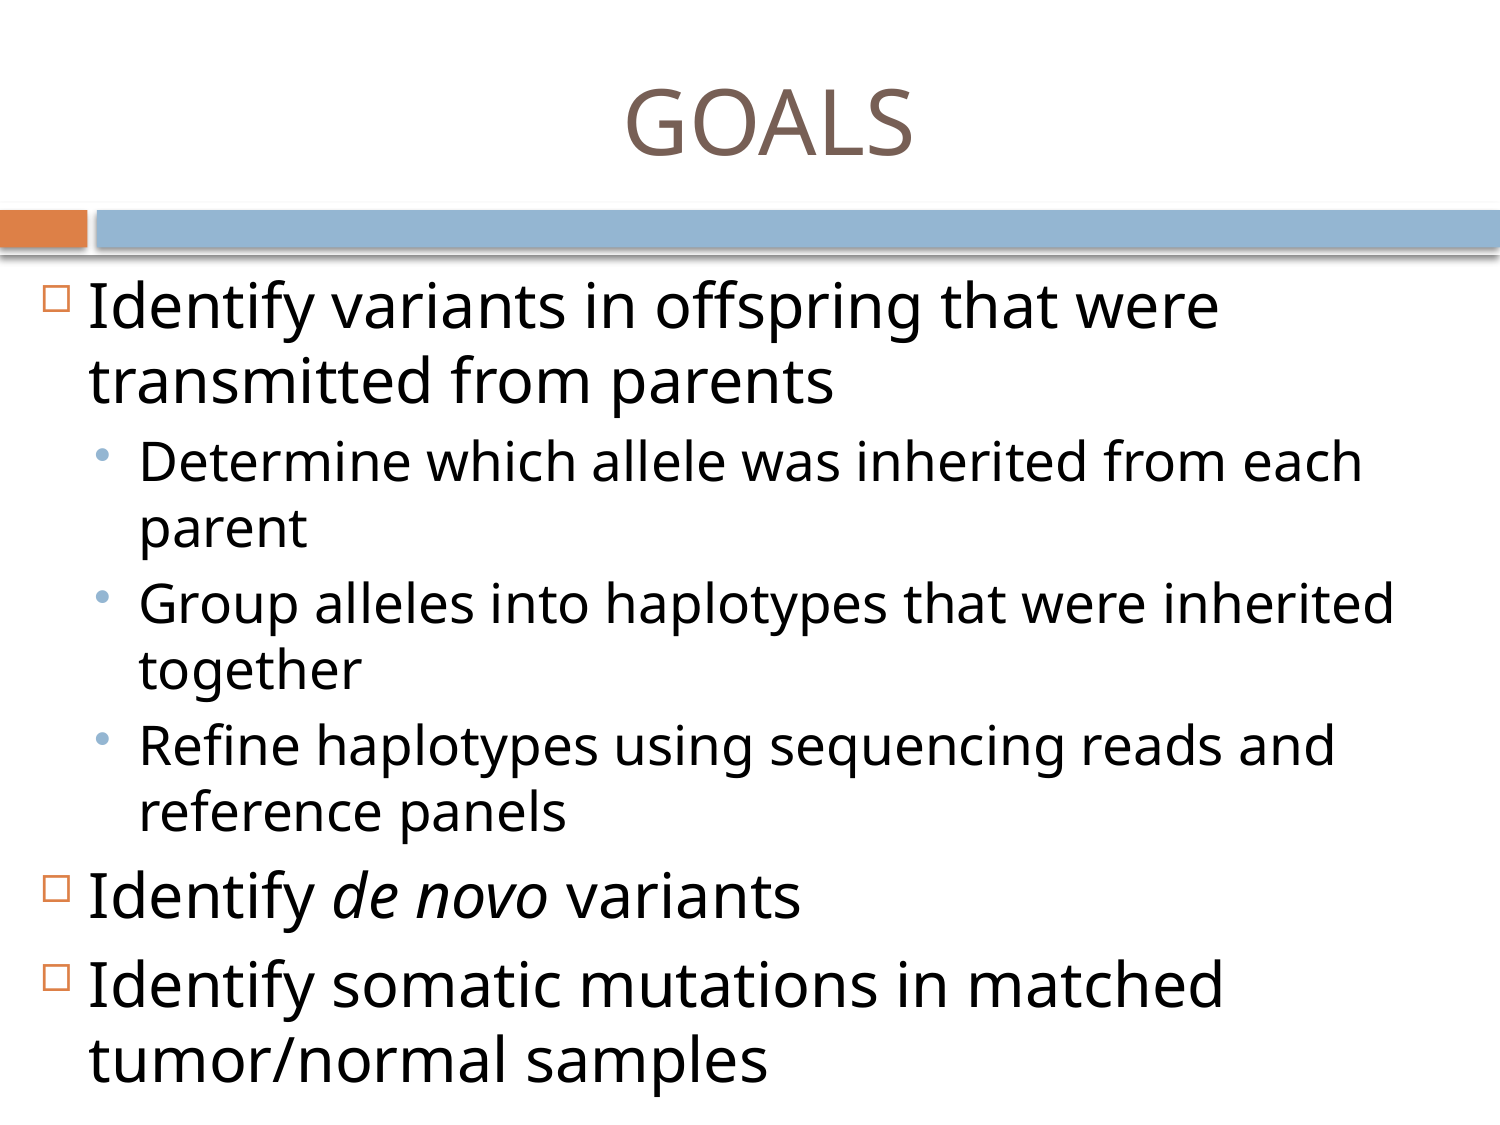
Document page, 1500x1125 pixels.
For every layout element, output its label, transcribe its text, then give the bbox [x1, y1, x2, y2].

list Identify variants in offspring that were transmitted from parents Determine which allele was inherited from each parent Group alleles into haplotypes that were inherited together Refine haplotypes using sequencing reads and reference panels Identify de novo variants Identify somatic mutations in matched tumor/normal samples [24, 258, 1480, 1105]
title GOALS [100, 37, 1438, 200]
